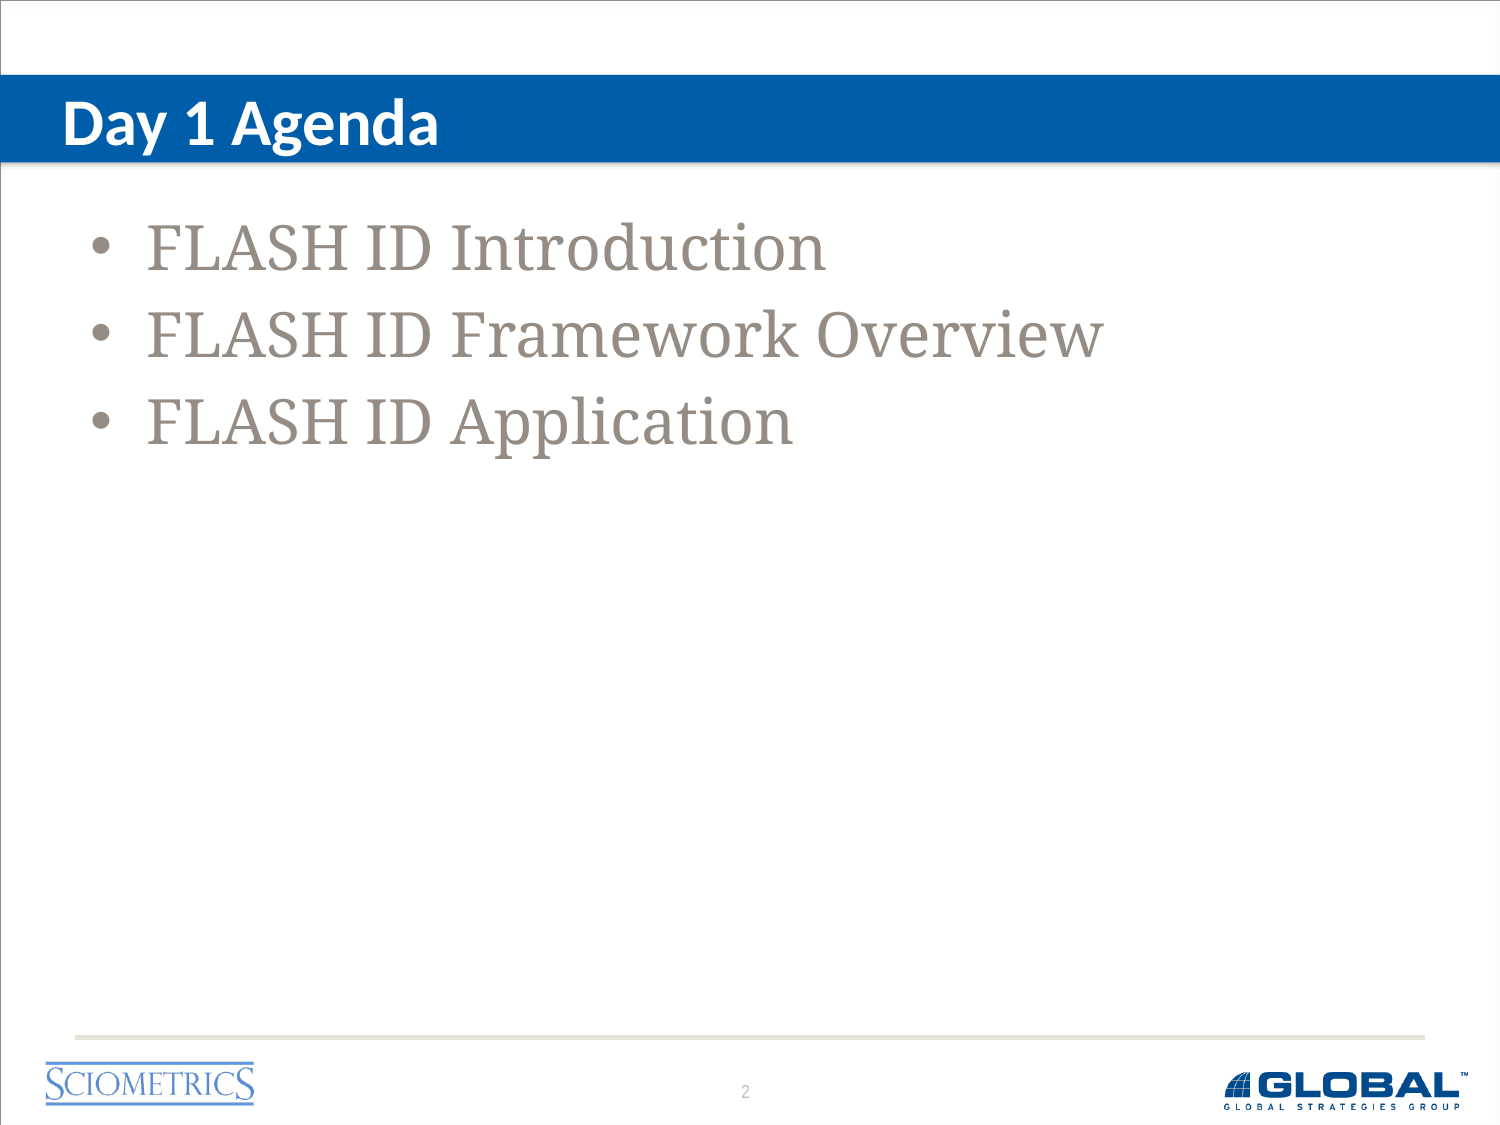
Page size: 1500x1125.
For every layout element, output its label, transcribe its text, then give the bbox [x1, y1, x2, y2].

picture [1224, 1071, 1468, 1110]
list FLASH ID Introduction FLASH ID Framework Overview FLASH ID Application [75, 200, 1425, 943]
picture [12, 1054, 411, 1116]
title Day 1 Agenda [62, 75, 1500, 163]
